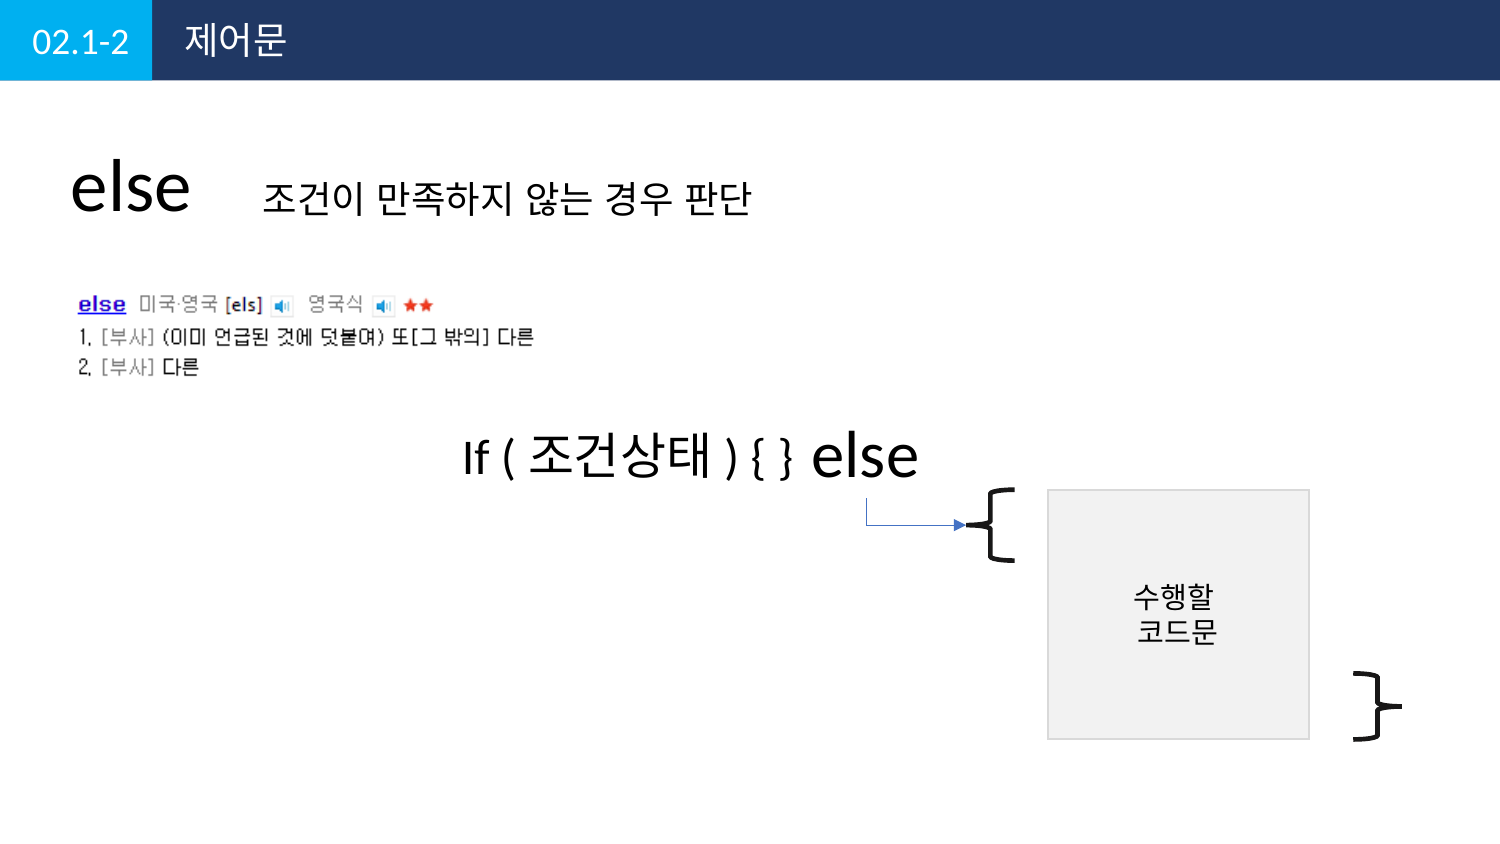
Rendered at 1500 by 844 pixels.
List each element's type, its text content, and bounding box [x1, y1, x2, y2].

text_box else [56, 129, 464, 234]
text_box [153, 0, 1500, 81]
picture [64, 283, 557, 384]
text_box 02.1-2 [17, 9, 153, 70]
text_box 제어문 [169, 9, 945, 70]
text_box [966, 489, 1015, 562]
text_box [903, 462, 929, 563]
text_box If (조건상태) { } [447, 417, 866, 492]
text_box 수행할 코드문 [1106, 571, 1251, 657]
text_box [1047, 489, 1310, 740]
text_box else [796, 403, 936, 499]
text_box [0, 0, 153, 81]
text_box 조건이 만족하지 않는 경우 판단 [248, 168, 1007, 229]
text_box [1353, 672, 1402, 740]
